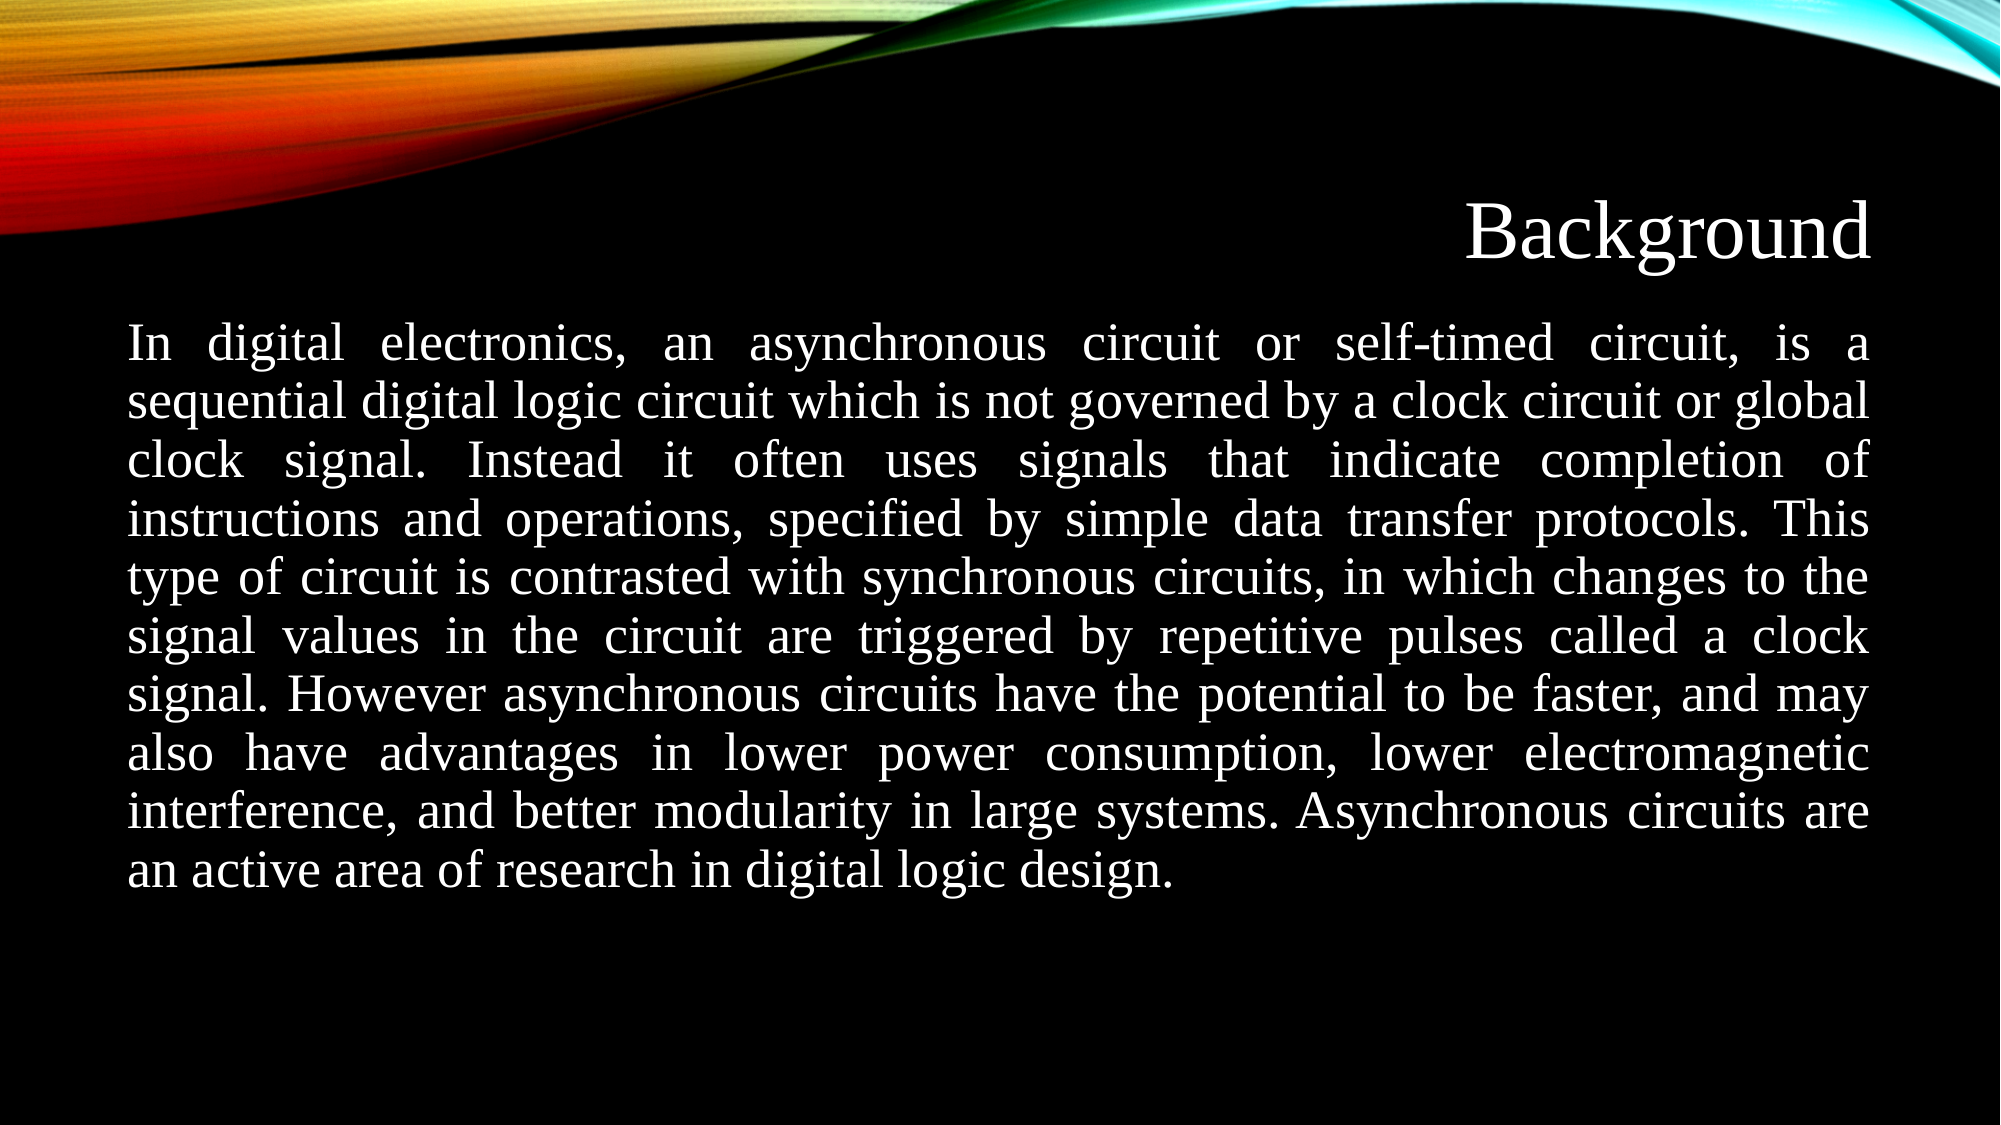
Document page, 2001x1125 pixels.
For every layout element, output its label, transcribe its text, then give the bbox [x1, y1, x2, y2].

title Background [474, 125, 1888, 306]
picture [0, 0, 2000, 237]
list In digital electronics, an asynchronous circuit or self-timed circuit, is a sequential digital logic circuit which is not governed by a clock circuit or global clock signal. Instead it often uses signals that indicate completion of instructions and operations, specified by simple data transfer protocols. This type of circuit is contrasted with synchronous circuits, in which changes to the signal values in the circuit are triggered by repetitive pulses called a clock signal. However asynchronous circuits have the potential to be faster, and may also have advantages in lower power consumption, lower electromagnetic interference, and better modularity in large systems. Asynchronous circuits are an active area of research in digital logic design. [112, 306, 1888, 1021]
